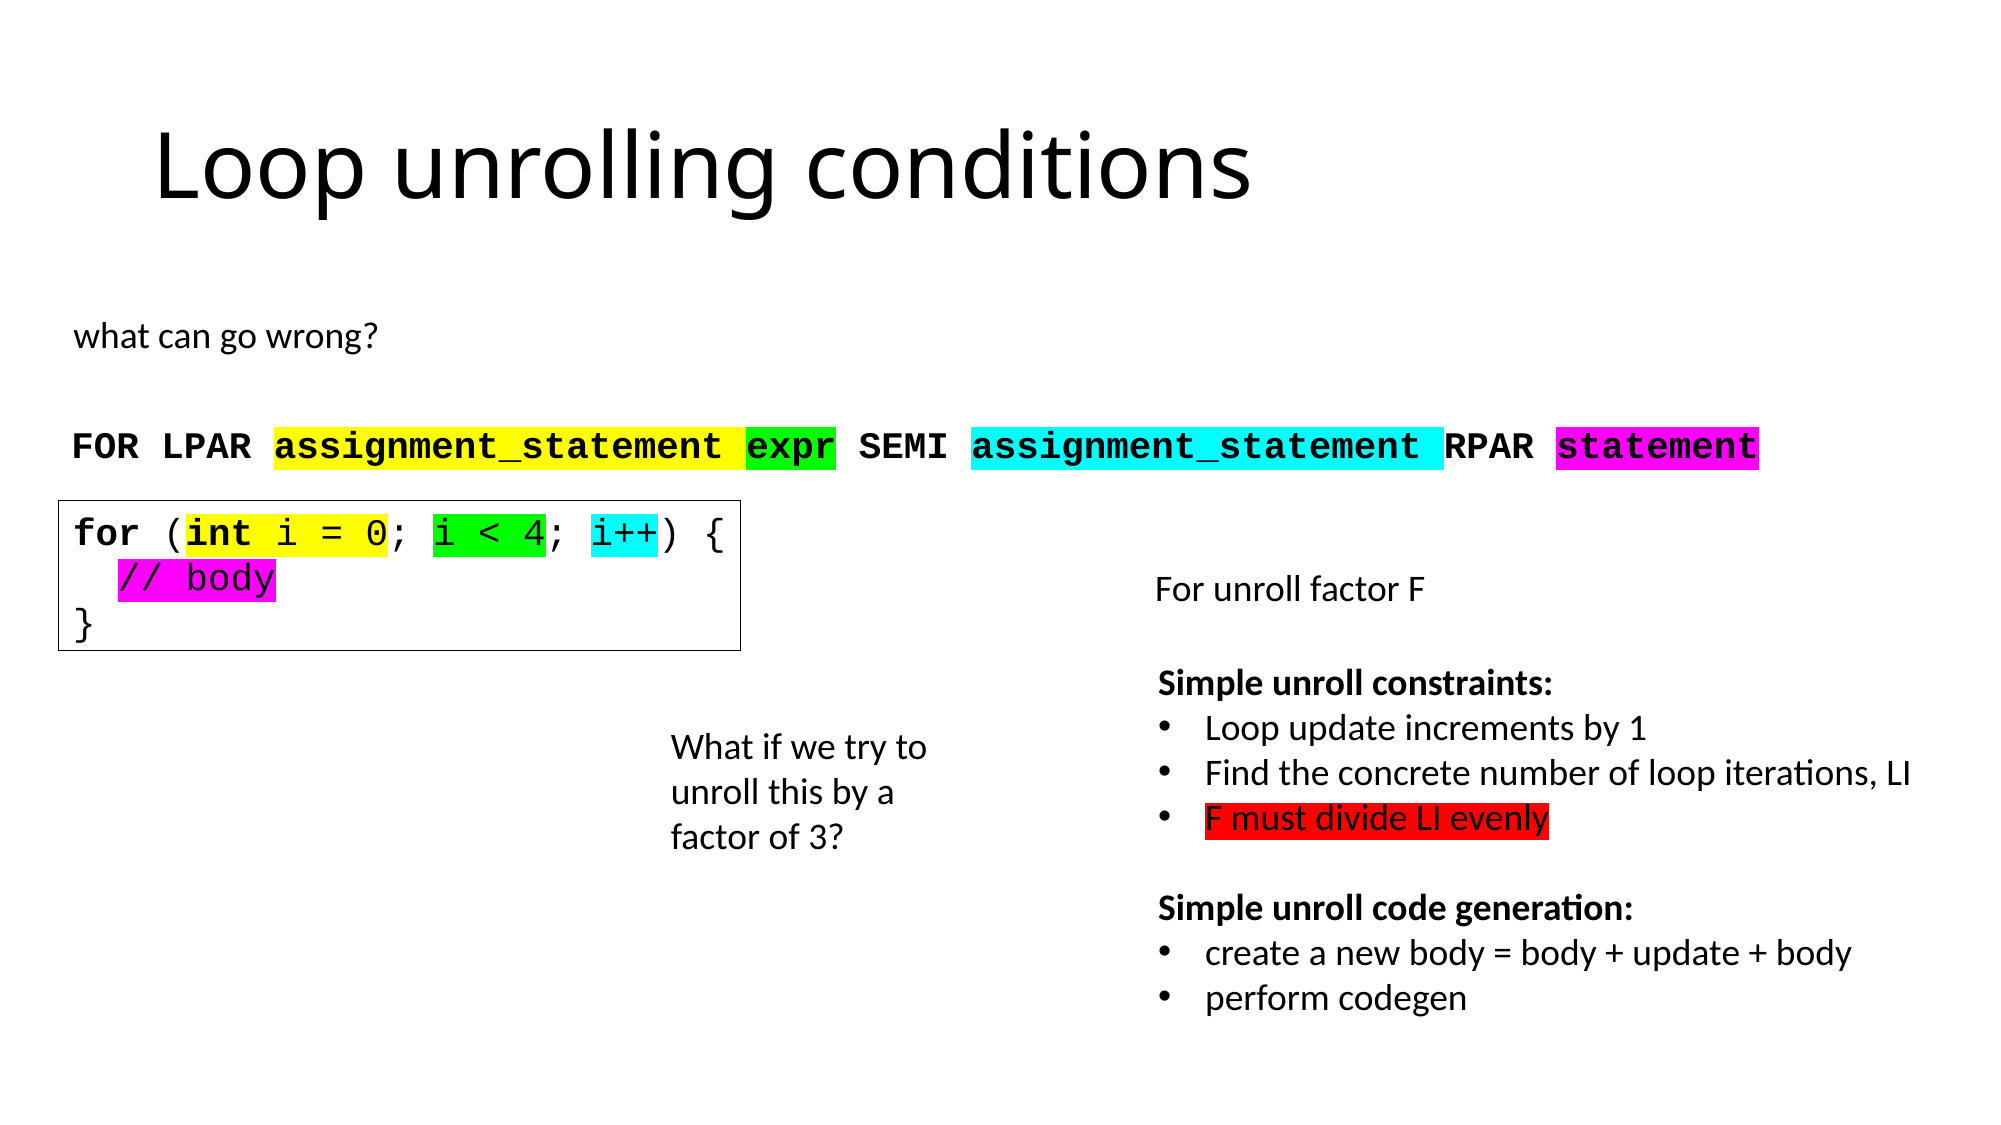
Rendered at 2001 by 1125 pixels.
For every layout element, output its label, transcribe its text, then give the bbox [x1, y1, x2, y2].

text_box what can go wrong? [58, 304, 395, 364]
text_box FOR LPAR assignment_statement expr SEMI assignment_statement RPAR statement [56, 413, 1795, 474]
title Loop unrolling conditions [137, 59, 1863, 278]
text_box What if we try to unroll this by a factor of 3? [656, 714, 1000, 865]
text_box for (int i = 0; i < 4; i++) { // body } [58, 500, 741, 651]
text_box Simple unroll constraints: Loop update increments by 1 Find the concrete number of loop iterations, LI F must divide LI evenly Simple unroll code generation: create a new body = body + update + body perform codegen [1143, 650, 1928, 1026]
text_box For unroll factor F [1140, 556, 1441, 617]
